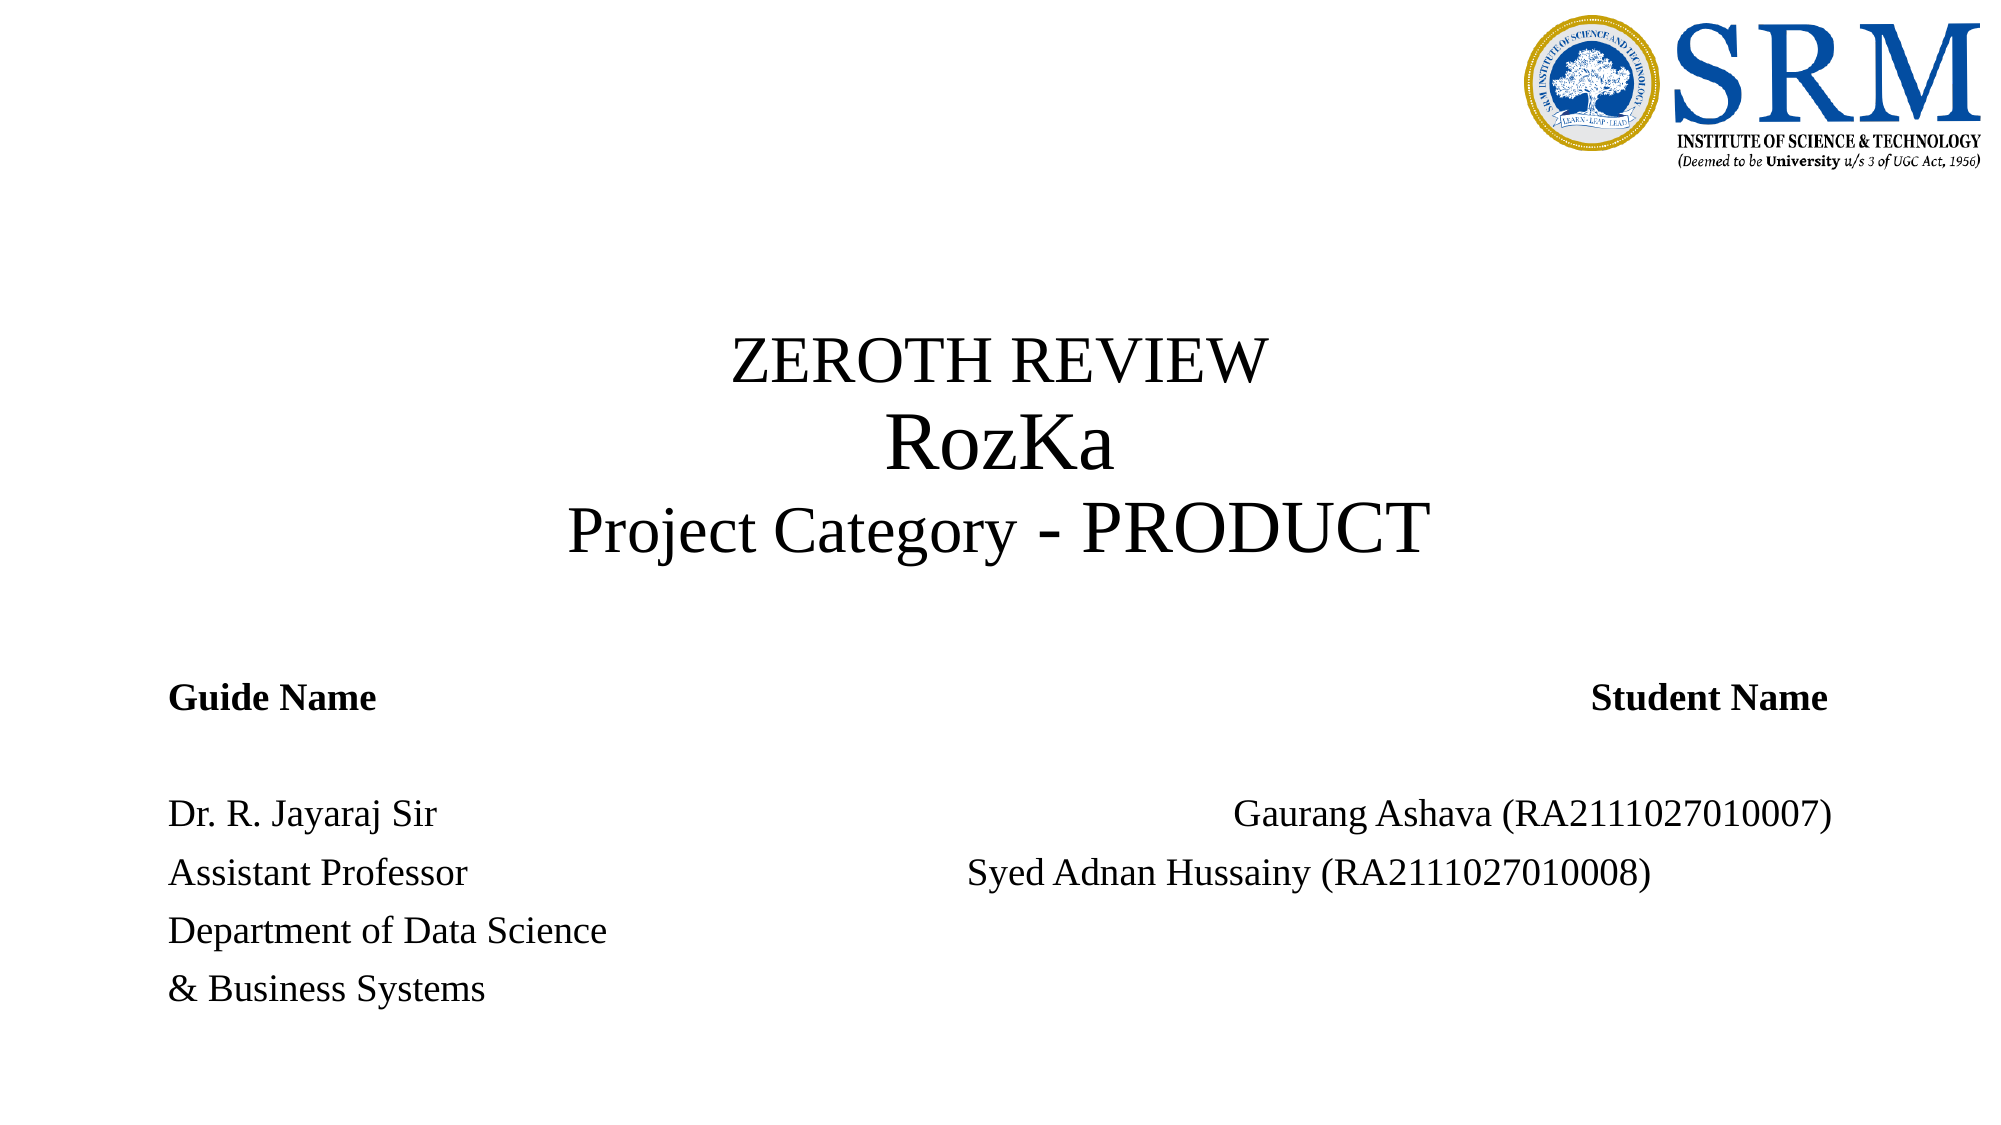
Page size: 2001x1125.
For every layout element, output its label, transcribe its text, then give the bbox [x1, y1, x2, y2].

title ZEROTH REVIEW RozKa Project Category - PRODUCT [249, 184, 1750, 576]
picture [1524, 15, 1981, 170]
subtitle Guide Name Student Name Dr. R. Jayaraj Sir Gaurang Ashava (RA2111027010007) Assistant Professor Syed Adnan Hussainy (RA2111027010008) Department of Data Science & Business Systems [152, 669, 1883, 1024]
